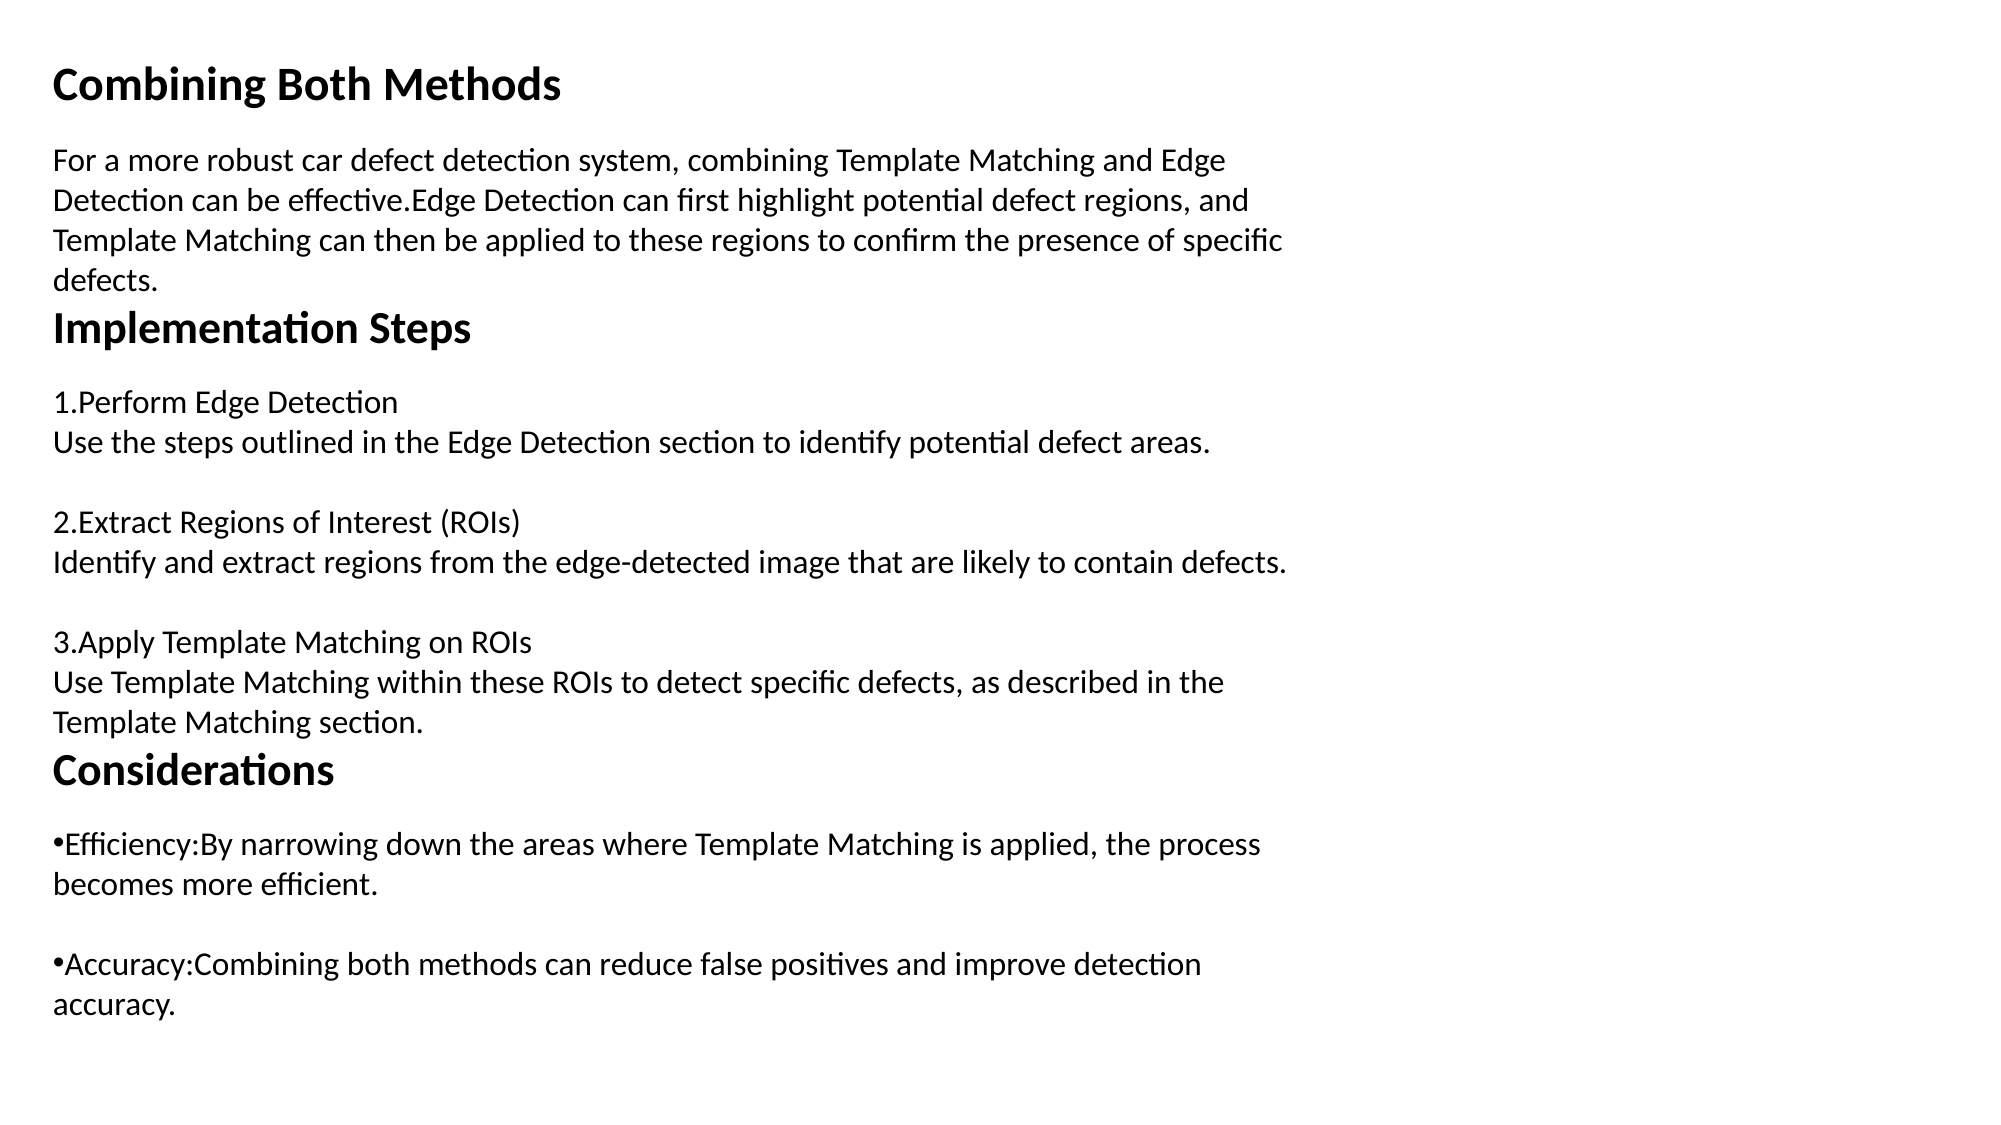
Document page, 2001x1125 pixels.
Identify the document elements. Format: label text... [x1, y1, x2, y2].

text_box Combining Both Methods For a more robust car defect detection system, combining Template Matching and Edge Detection can be effective.Edge Detection can first highlight potential defect regions, and Template Matching can then be applied to these regions to confirm the presence of specific defects.​ Implementation Steps Perform Edge Detection Use the steps outlined in the Edge Detection section to identify potential defect areas. Extract Regions of Interest (ROIs) Identify and extract regions from the edge-detected image that are likely to contain defects. Apply Template Matching on ROIs Use Template Matching within these ROIs to detect specific defects, as described in the Template Matching section. Considerations Efficiency:By narrowing down the areas where Template Matching is applied, the process becomes more efficient.​ Accuracy:Combining both methods can reduce false positives and improve detection accuracy.​ [38, 44, 1305, 1030]
